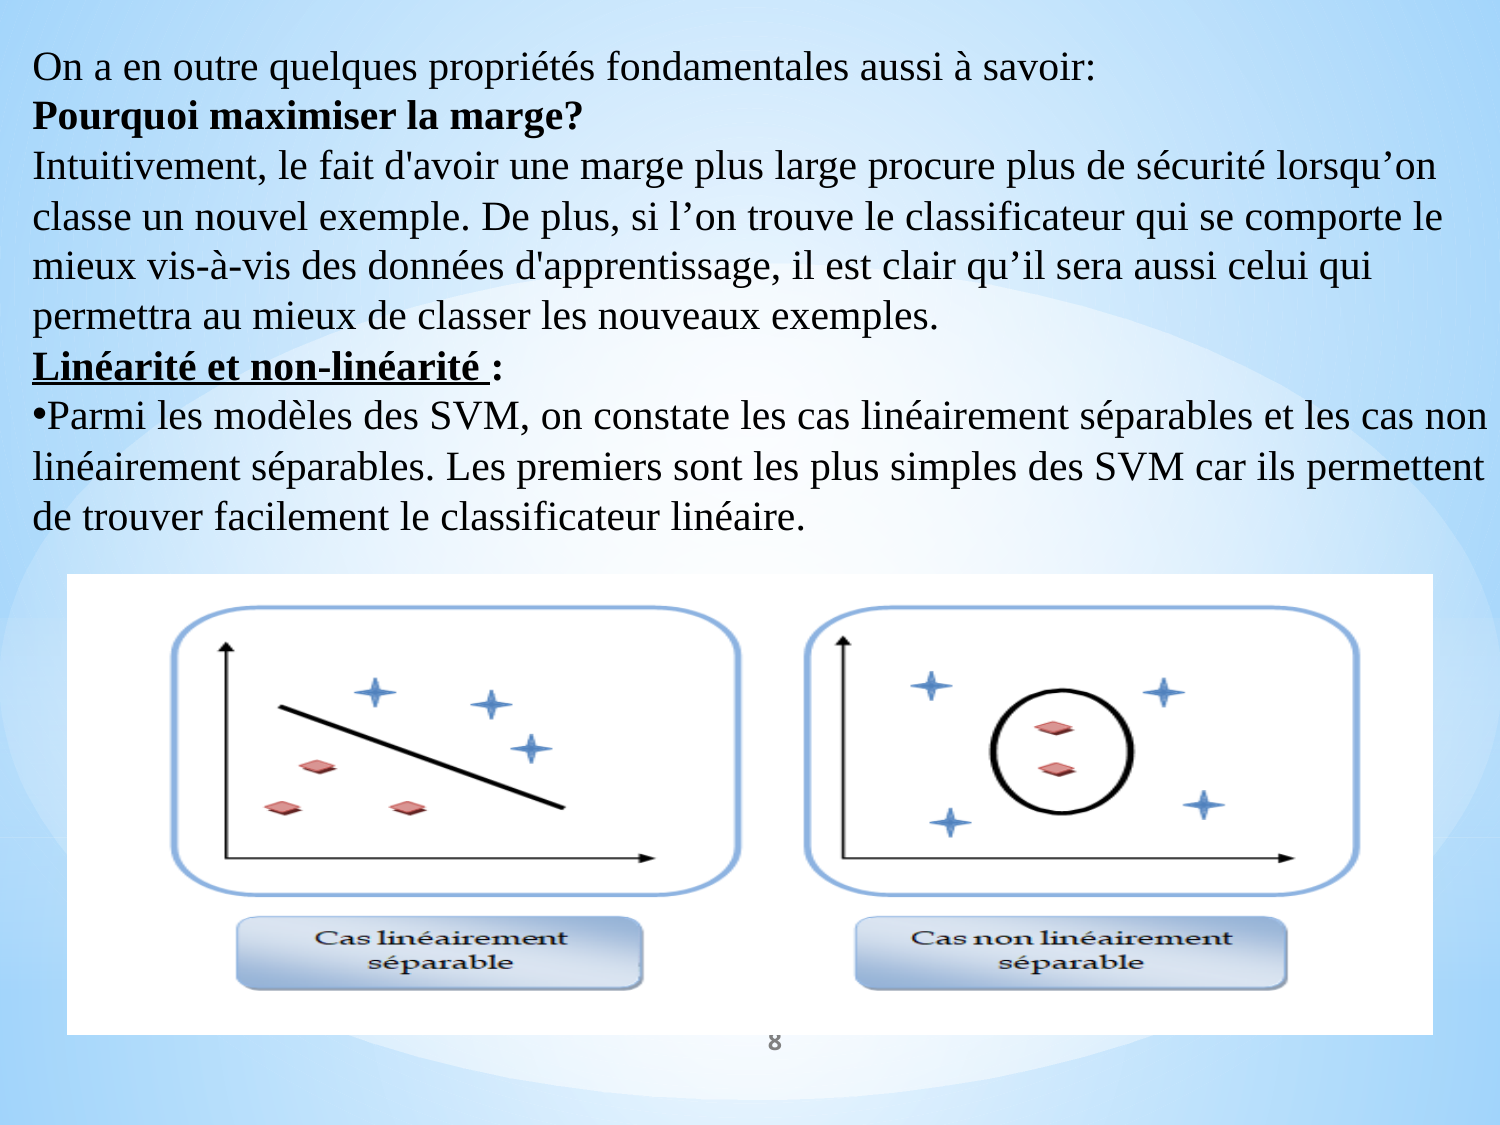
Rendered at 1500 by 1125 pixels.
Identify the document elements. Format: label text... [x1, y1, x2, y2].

text_box On a en outre quelques propriétés fondamentales aussi à savoir: Pourquoi maximiser la marge? Intuitivement, le fait d'avoir une marge plus large procure plus de sécurité lorsqu’on classe un nouvel exemple. De plus, si l’on trouve le classificateur qui se comporte le mieux vis-à-vis des données d'apprentissage, il est clair qu’il sera aussi celui qui permettra au mieux de classer les nouveaux exemples. Linéarité et non-linéarité : Parmi les modèles des SVM, on constate les cas linéairement séparables et les cas non linéairement séparables. Les premiers sont les plus simples des SVM car ils permettent de trouver facilement le classificateur linéaire. [17, 30, 1500, 646]
slide_number 8 [624, 1045, 925, 1073]
picture [67, 574, 1433, 1036]
